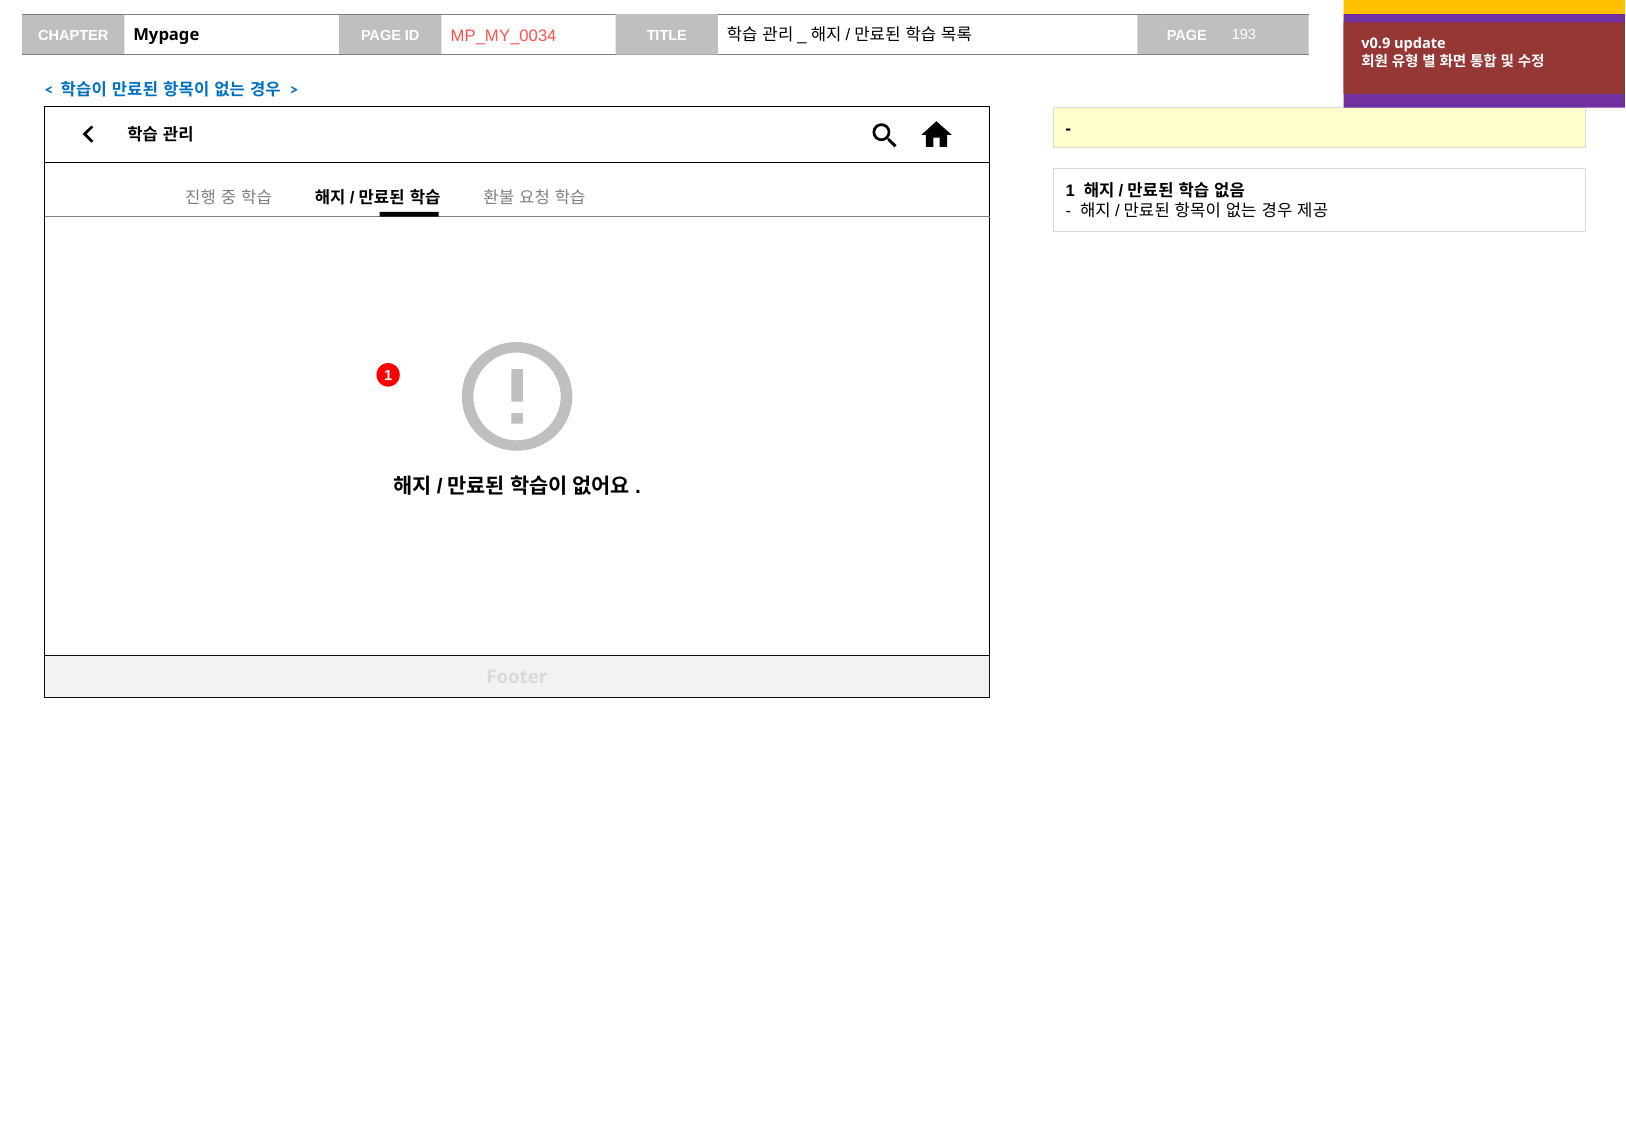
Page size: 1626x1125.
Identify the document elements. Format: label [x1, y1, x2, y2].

text_box [44, 78, 364, 100]
text_box [1053, 0, 1625, 148]
list [441, 16, 616, 53]
list [717, 16, 1138, 53]
text_box [43, 104, 992, 699]
text_box [1053, 168, 1586, 232]
title [124, 16, 340, 53]
